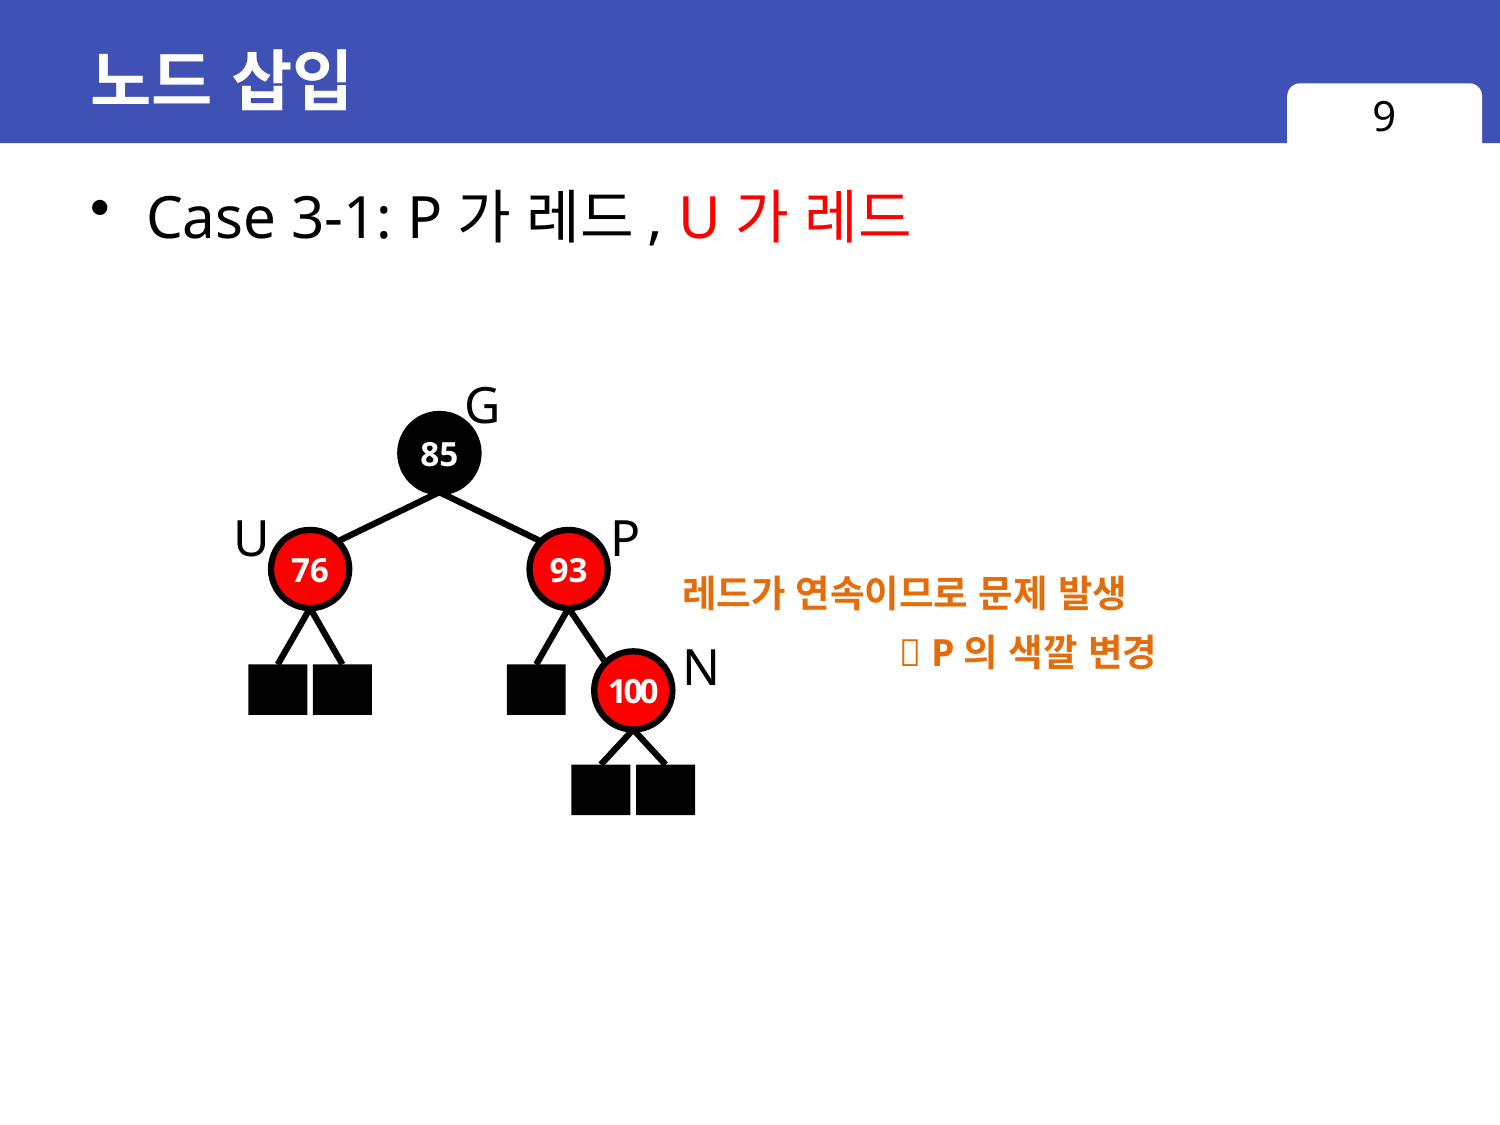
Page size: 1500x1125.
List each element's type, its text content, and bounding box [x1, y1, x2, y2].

text_box  P의 색깔 변경 [884, 621, 1173, 682]
text_box G [449, 365, 516, 441]
slide_number 9 [1286, 81, 1483, 161]
text_box [505, 662, 568, 717]
text_box P [595, 499, 656, 575]
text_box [600, 729, 630, 765]
text_box [569, 762, 632, 817]
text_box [440, 491, 542, 542]
text_box [634, 762, 697, 817]
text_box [633, 729, 666, 765]
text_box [337, 491, 440, 542]
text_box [248, 664, 373, 716]
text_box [536, 607, 567, 665]
text_box U [218, 499, 285, 575]
text_box 93 [527, 527, 610, 606]
text_box 85 [398, 411, 481, 490]
text_box 100 [592, 649, 673, 727]
list Case 3-1: P가 레드, U가 레드 [74, 172, 1483, 1095]
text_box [309, 607, 343, 665]
text_box N [667, 628, 736, 704]
text_box 76 [269, 527, 352, 606]
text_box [277, 607, 308, 665]
title 노드 삽입 [74, 16, 1426, 141]
text_box 레드가 연속이므로 문제 발생 [667, 562, 1143, 623]
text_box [568, 607, 606, 663]
